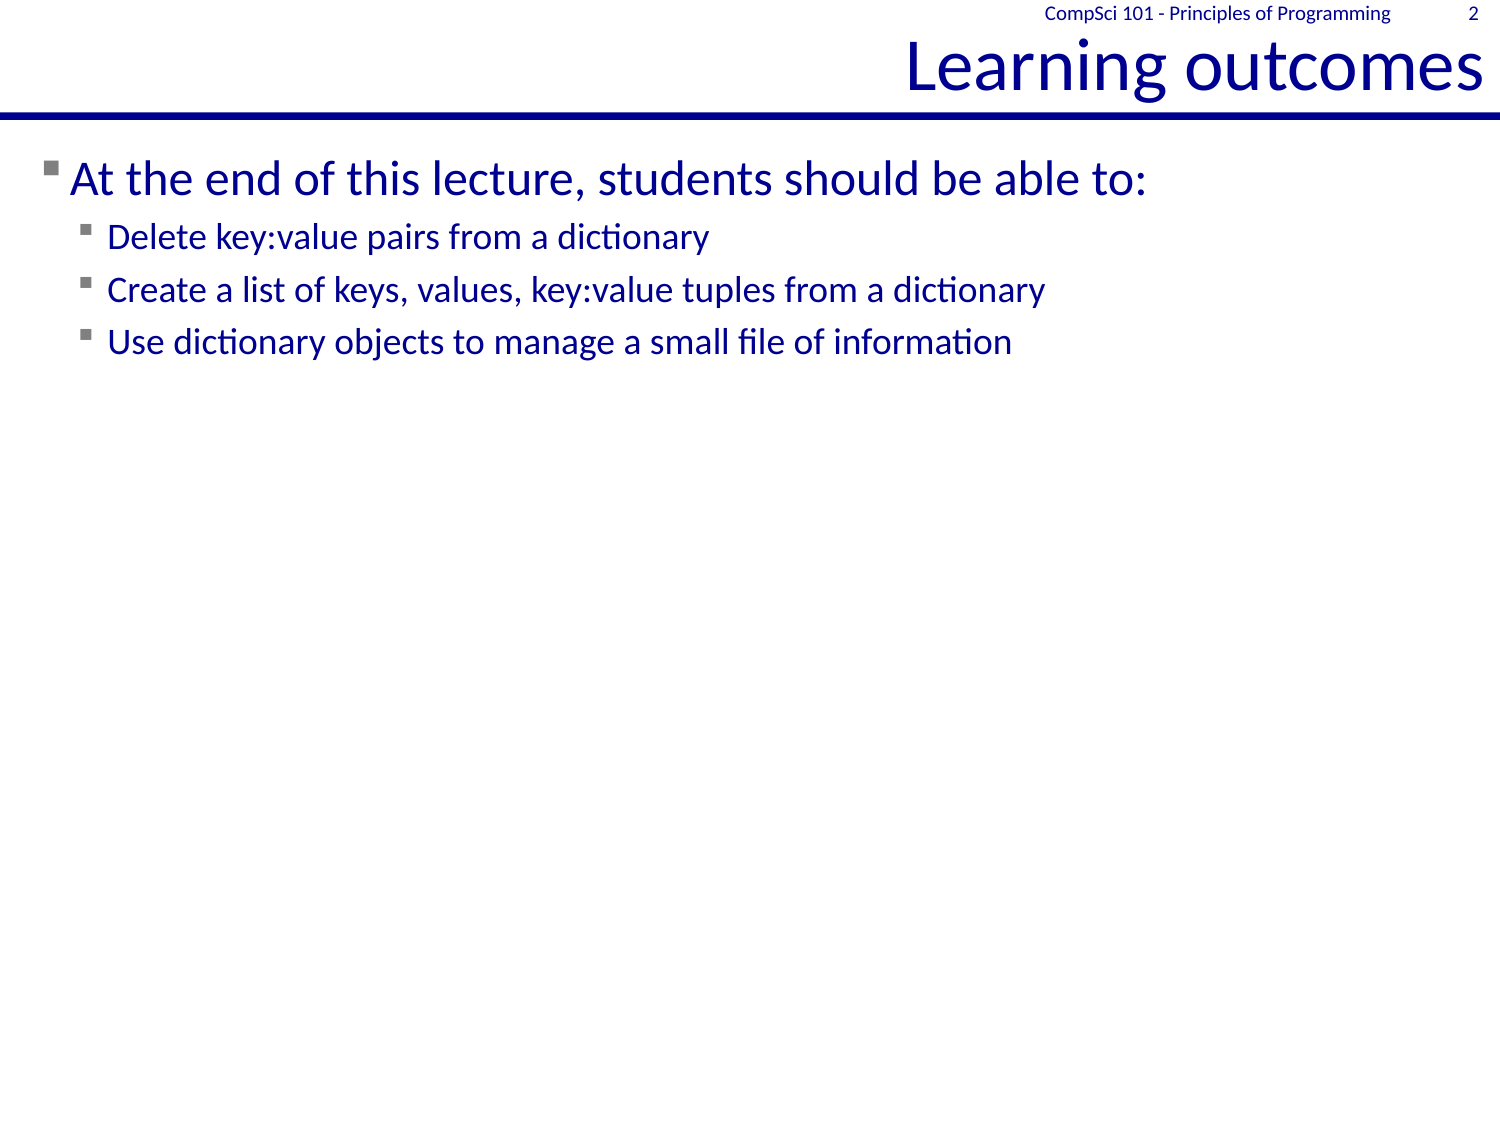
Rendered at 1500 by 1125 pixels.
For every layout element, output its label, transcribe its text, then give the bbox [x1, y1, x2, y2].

slide_number 2 [1406, 0, 1494, 25]
list At the end of this lecture, students should be able to: Delete key:value pairs from a dictionary Create a list of keys, values, key:value tuples from a dictionary Use dictionary objects to manage a small file of information [24, 137, 1475, 1100]
footer CompSci 101 - Principles of Programming [956, 0, 1406, 25]
title Learning outcomes [0, 0, 1500, 113]
